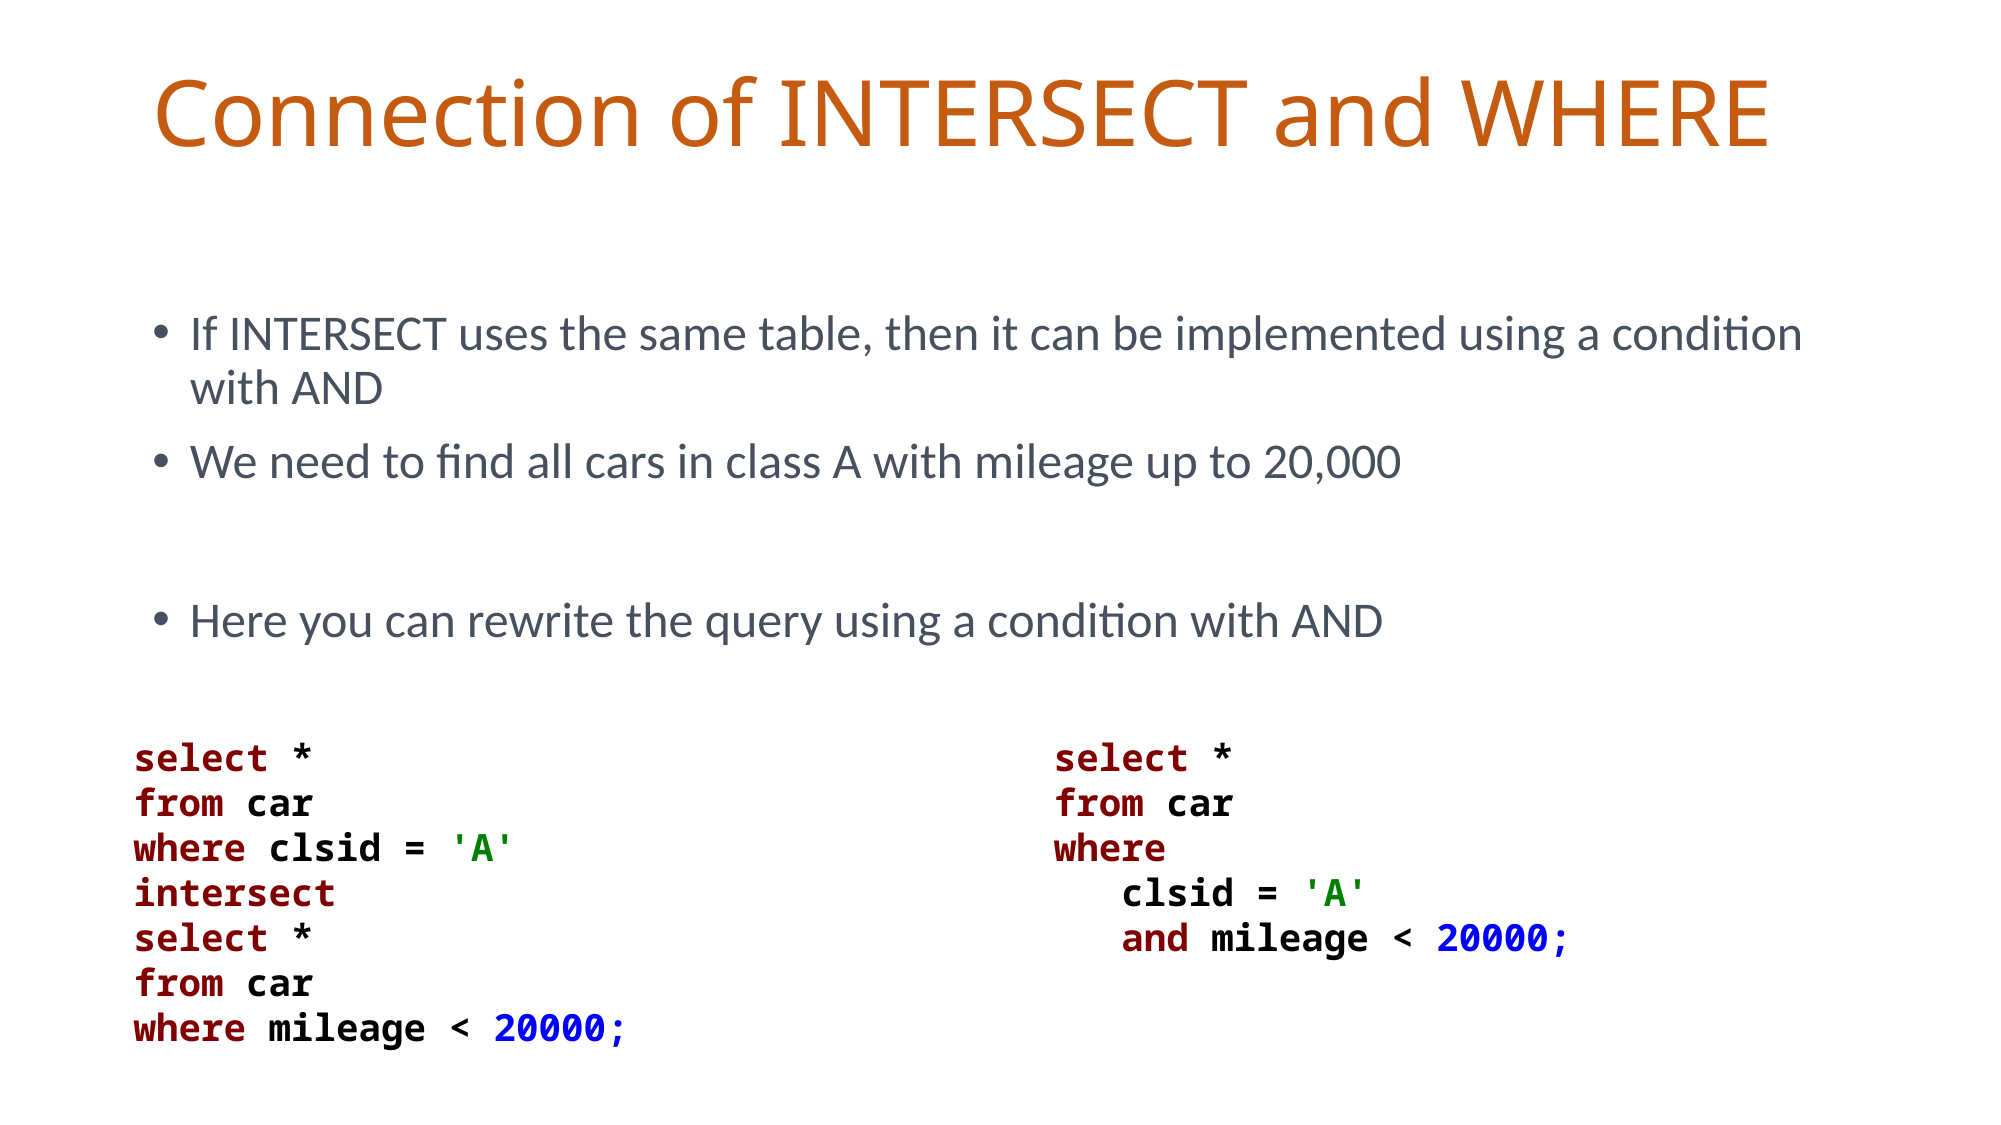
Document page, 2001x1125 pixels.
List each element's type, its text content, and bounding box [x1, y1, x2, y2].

list If INTERSECT uses the same table, then it can be implemented using a condition with AND We need to find all cars in class A with mileage up to 20,000 Here you can rewrite the query using a condition with AND [137, 299, 1863, 705]
text_box select * from car where clsid = 'A' intersect select * from car where mileage < 20000; [118, 726, 644, 1102]
title Connection of INTERSECT and WHERE [137, 59, 1863, 278]
text_box select * from car where clsid = 'A' and mileage < 20000; [1039, 726, 1587, 1012]
